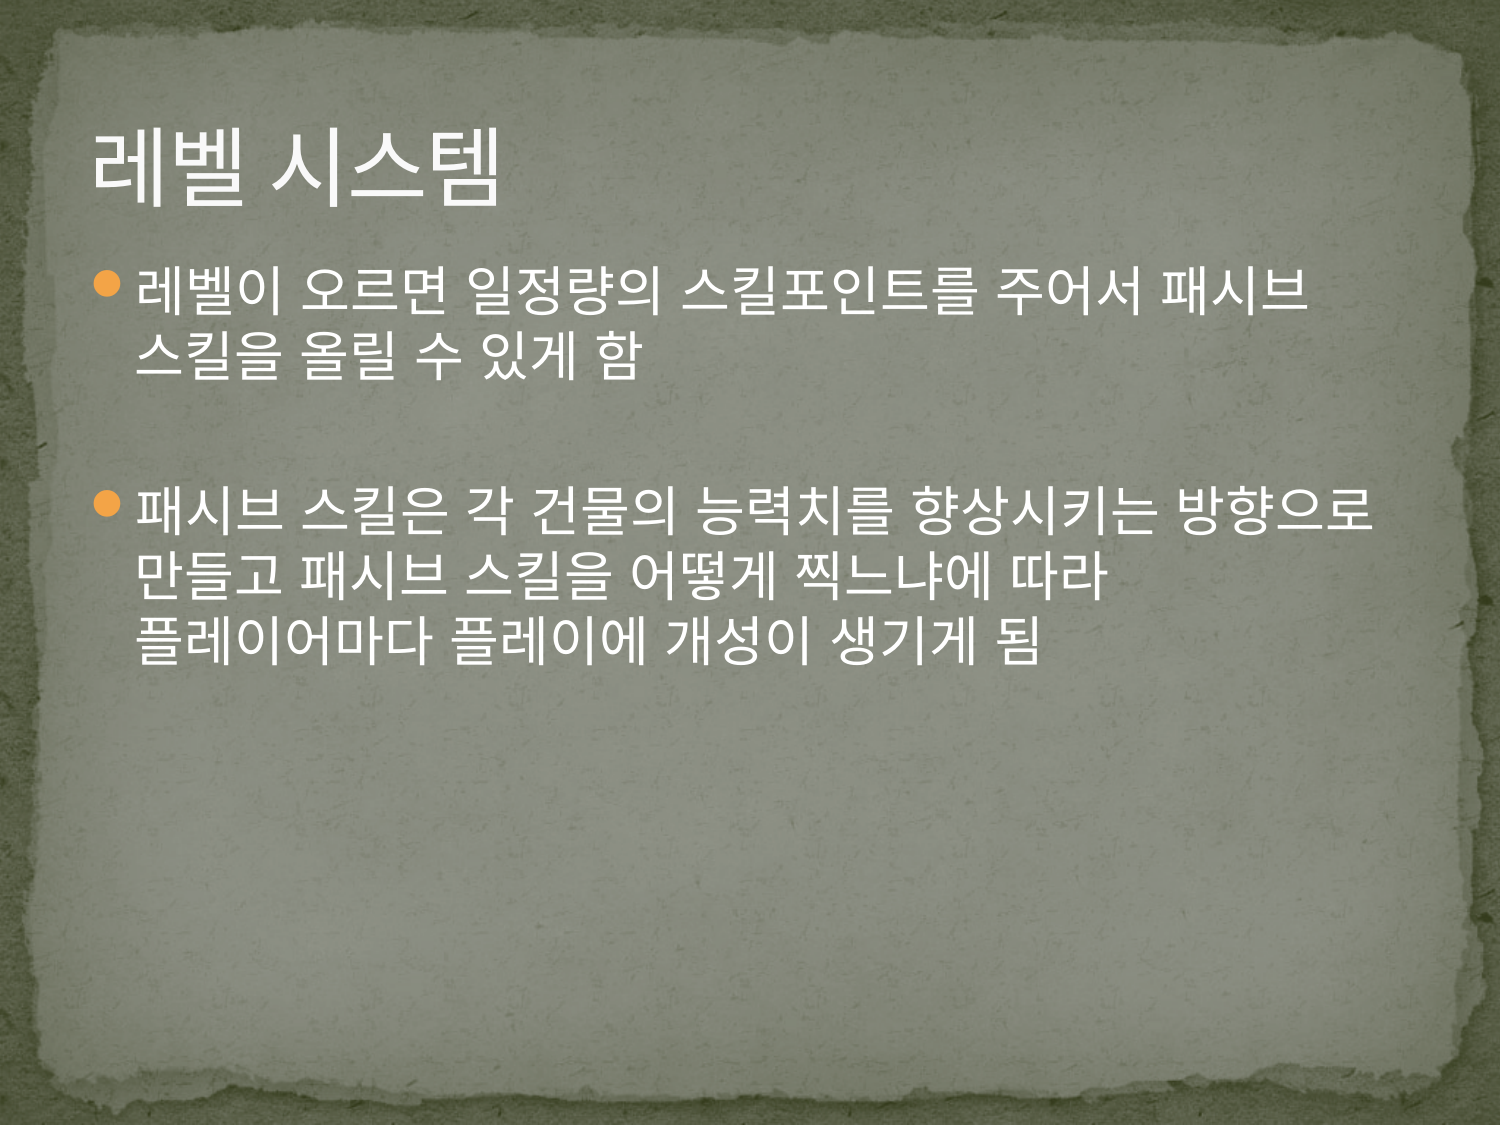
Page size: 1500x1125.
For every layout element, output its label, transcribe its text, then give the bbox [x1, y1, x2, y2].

title 레벨 시스템 [74, 24, 1425, 225]
list 레벨이 오르면 일정량의 스킬포인트를 주어서 패시브 스킬을 올릴 수 있게 함 패시브 스킬은 각 건물의 능력치를 향상시키는 방향으로 만들고 패시브 스킬을 어떻게 찍느냐에 따라 플레이어마다 플레이에 개성이 생기게 됨 [75, 249, 1425, 1000]
